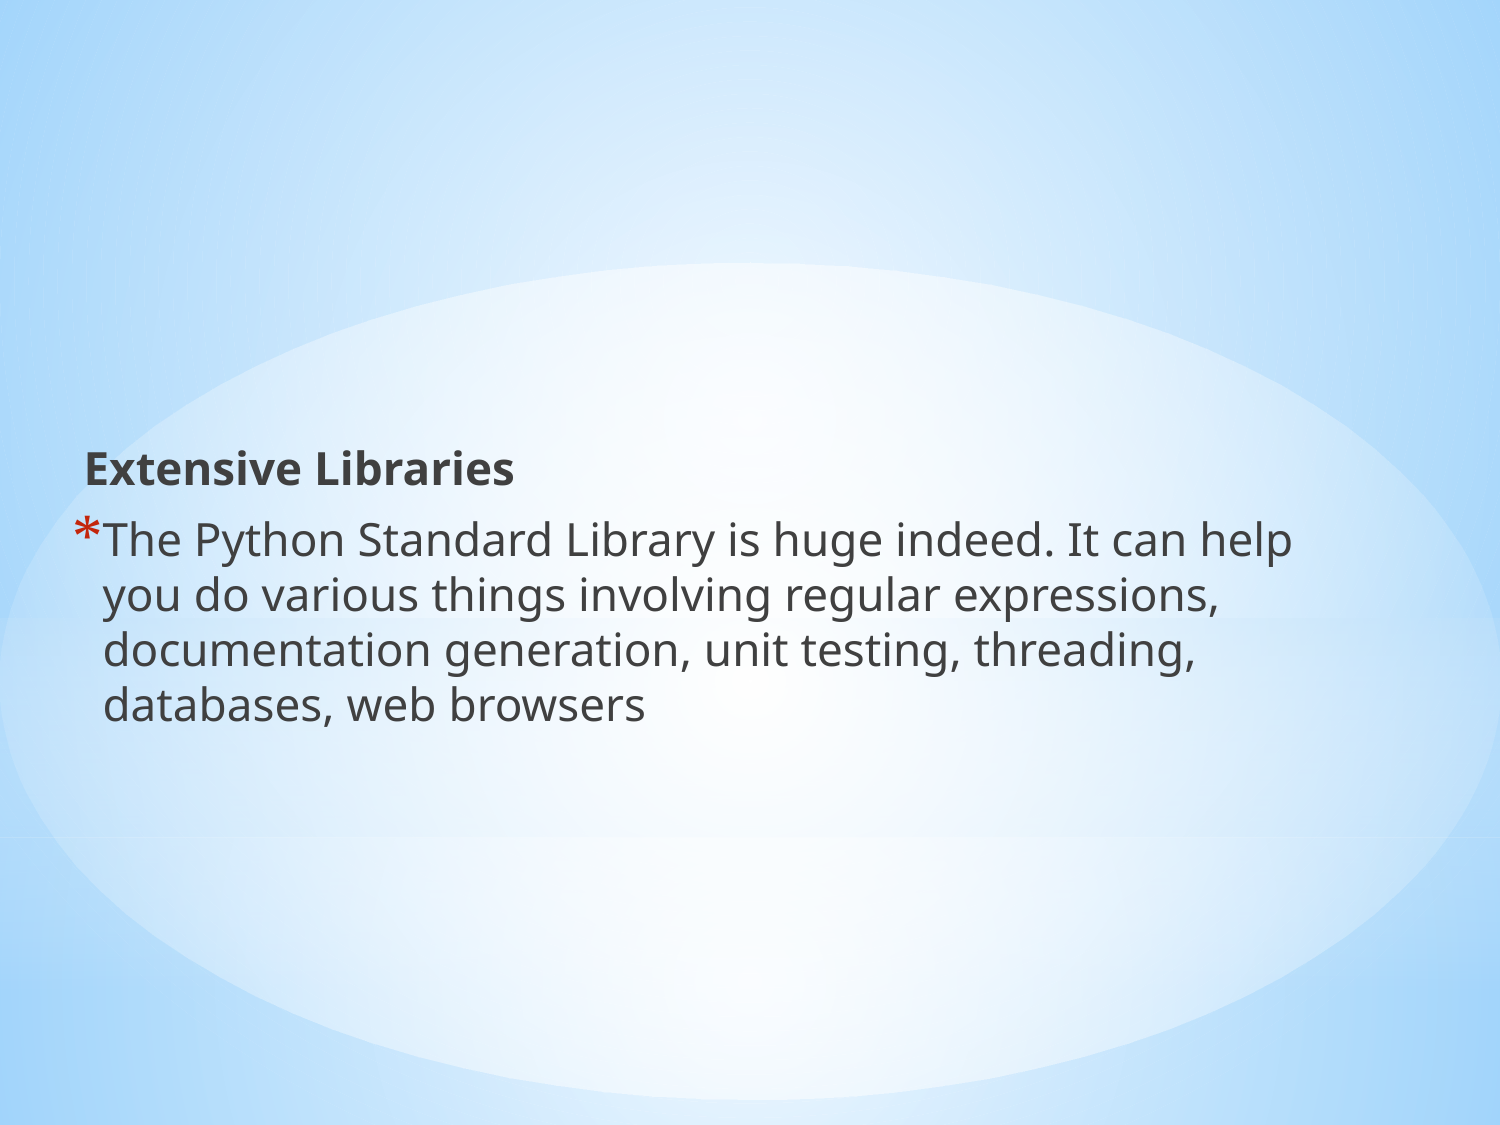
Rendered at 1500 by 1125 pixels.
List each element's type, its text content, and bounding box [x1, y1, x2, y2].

list Extensive Libraries The Python Standard Library is huge indeed. It can help you do various things involving regular expressions, documentation generation, unit testing, threading, databases, web browsers [50, 62, 1325, 1038]
